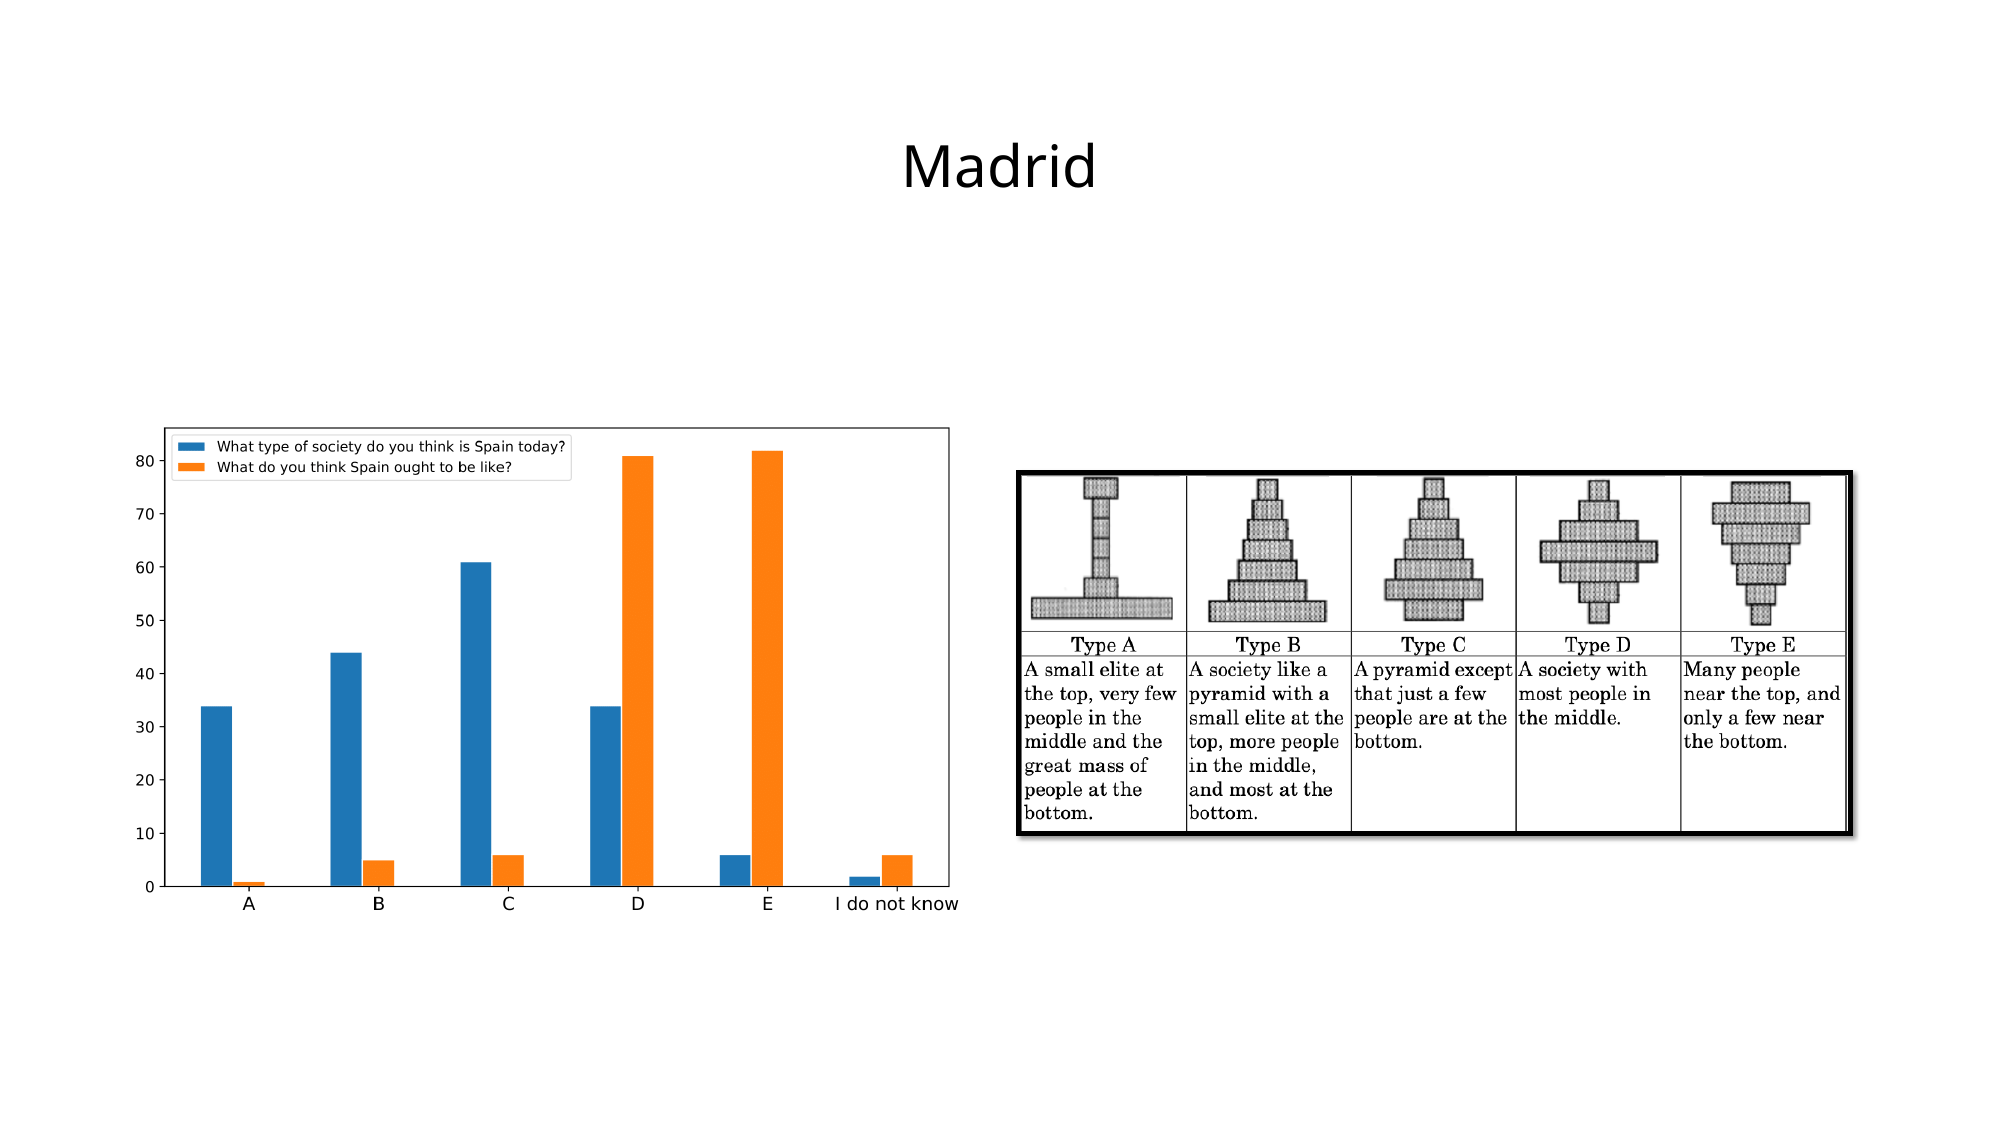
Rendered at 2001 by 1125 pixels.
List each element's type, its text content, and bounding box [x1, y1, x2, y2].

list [1012, 466, 1863, 847]
title Madrid [137, 59, 1863, 278]
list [38, 355, 1050, 963]
